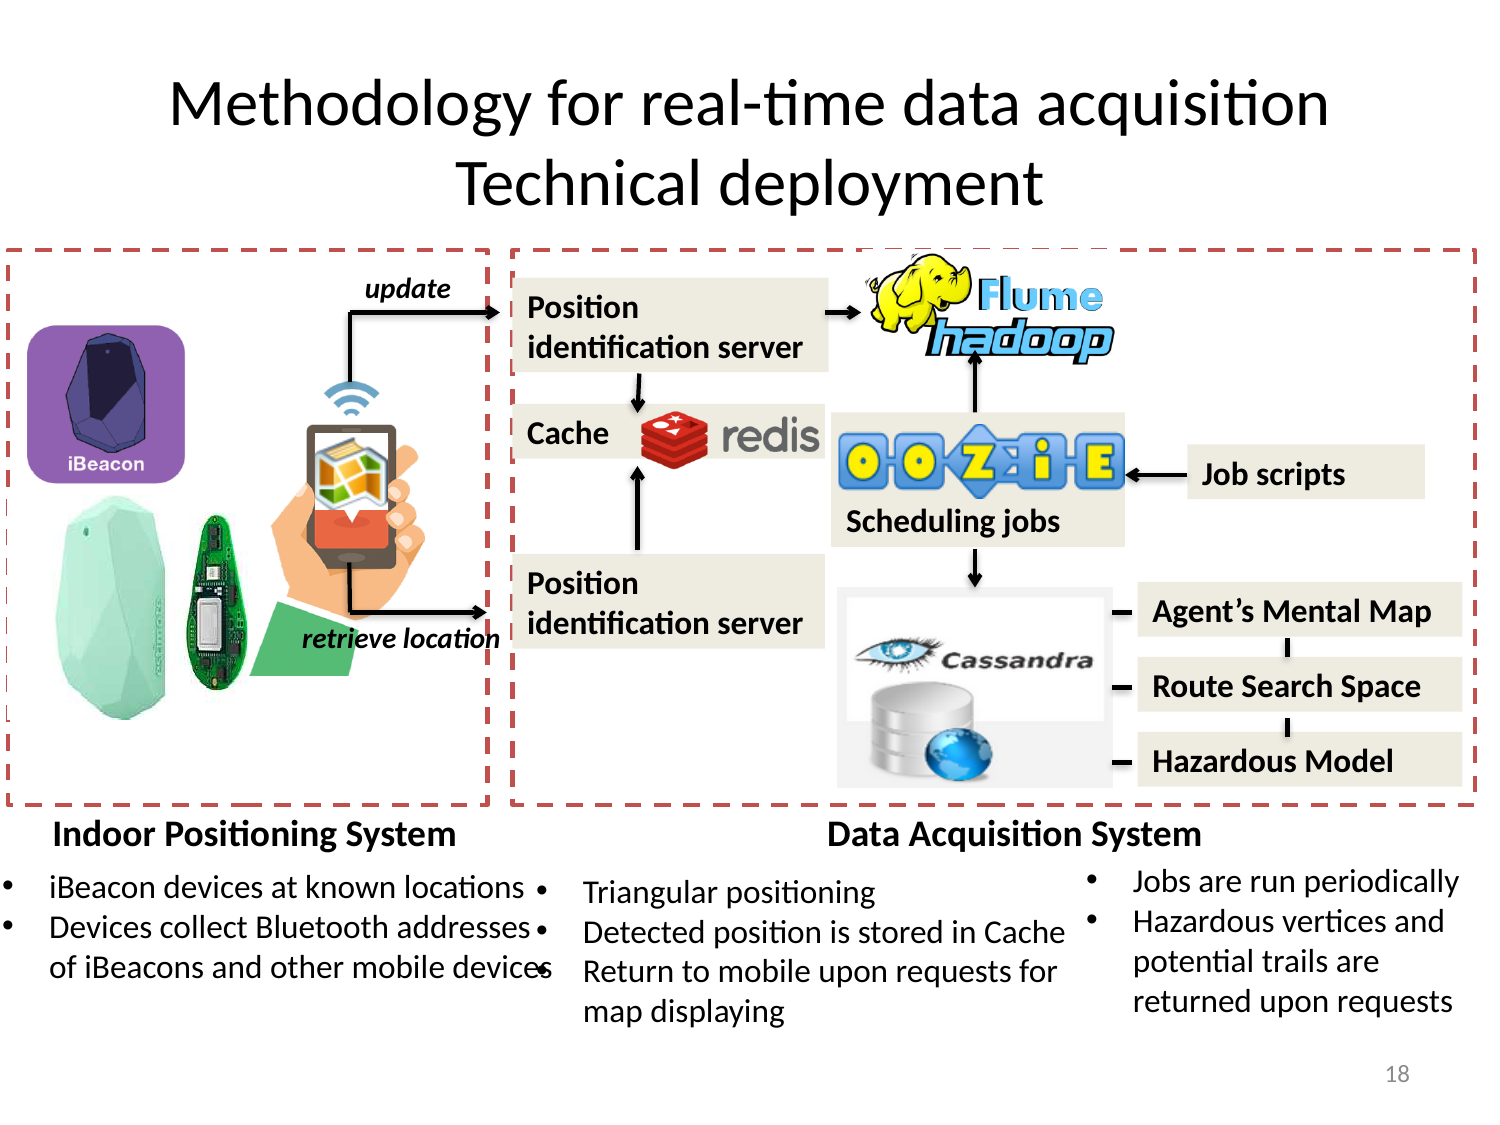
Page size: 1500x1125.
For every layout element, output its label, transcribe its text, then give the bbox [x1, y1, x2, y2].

text_box Route Search Space [1137, 656, 1463, 712]
text_box Indoor Positioning System [37, 801, 563, 857]
picture [837, 587, 1113, 788]
text_box Scheduling jobs [831, 412, 1125, 547]
text_box Position identification server [512, 277, 829, 373]
text_box Position identification server [512, 553, 825, 649]
text_box Jobs are run periodically Hazardous vertices and potential trails are returned upon requests [1071, 852, 1475, 1067]
picture [0, 312, 248, 721]
text_box Data Acquisition System [812, 801, 1338, 862]
text_box [6, 663, 490, 807]
text_box iBeacon devices at known locations Devices collect Bluetooth addresses of iBeacons and other mobile devices [0, 857, 569, 1033]
picture [249, 381, 426, 676]
text_box retrieve location [429, 612, 600, 663]
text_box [512, 403, 826, 471]
slide_number 18 [1074, 1067, 1425, 1103]
picture [837, 424, 1126, 499]
text_box Triangular positioning Detected position is stored in Cache Return to mobile upon requests for map displaying [521, 862, 1138, 1077]
text_box Agent’s Mental Map [1137, 581, 1463, 637]
text_box [356, 323, 490, 612]
text_box Job scripts [1187, 444, 1425, 500]
text_box update [350, 262, 538, 313]
text_box [510, 248, 1477, 807]
picture [862, 249, 1119, 371]
title Methodology for real-time data acquisition Technical deployment [75, 45, 1425, 233]
text_box [6, 248, 490, 493]
text_box Hazardous Model [1137, 731, 1463, 787]
